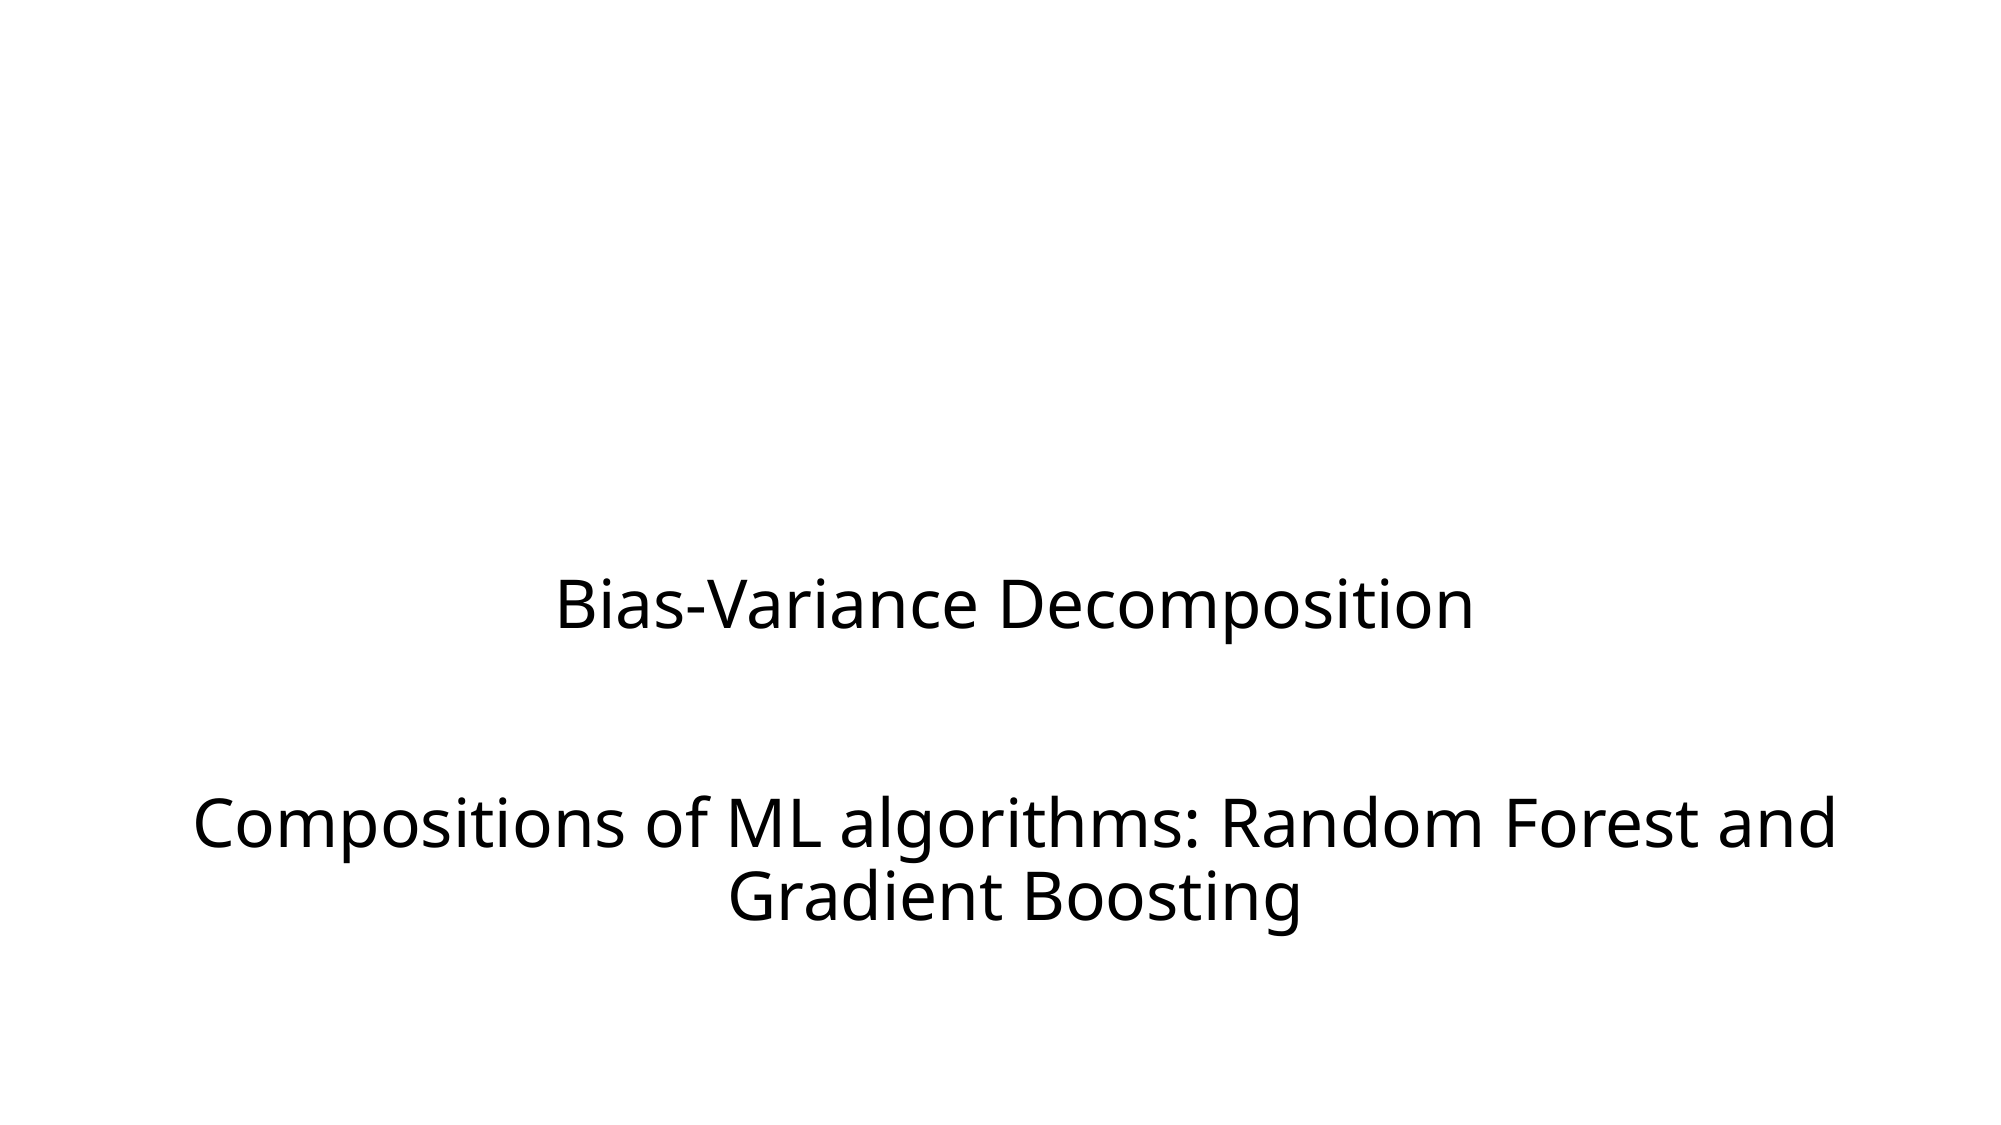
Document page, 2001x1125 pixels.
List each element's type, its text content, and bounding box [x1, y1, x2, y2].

title Bias-Variance Decomposition Compositions of ML algorithms: Random Forest and Gradient Boosting [118, 550, 1914, 942]
